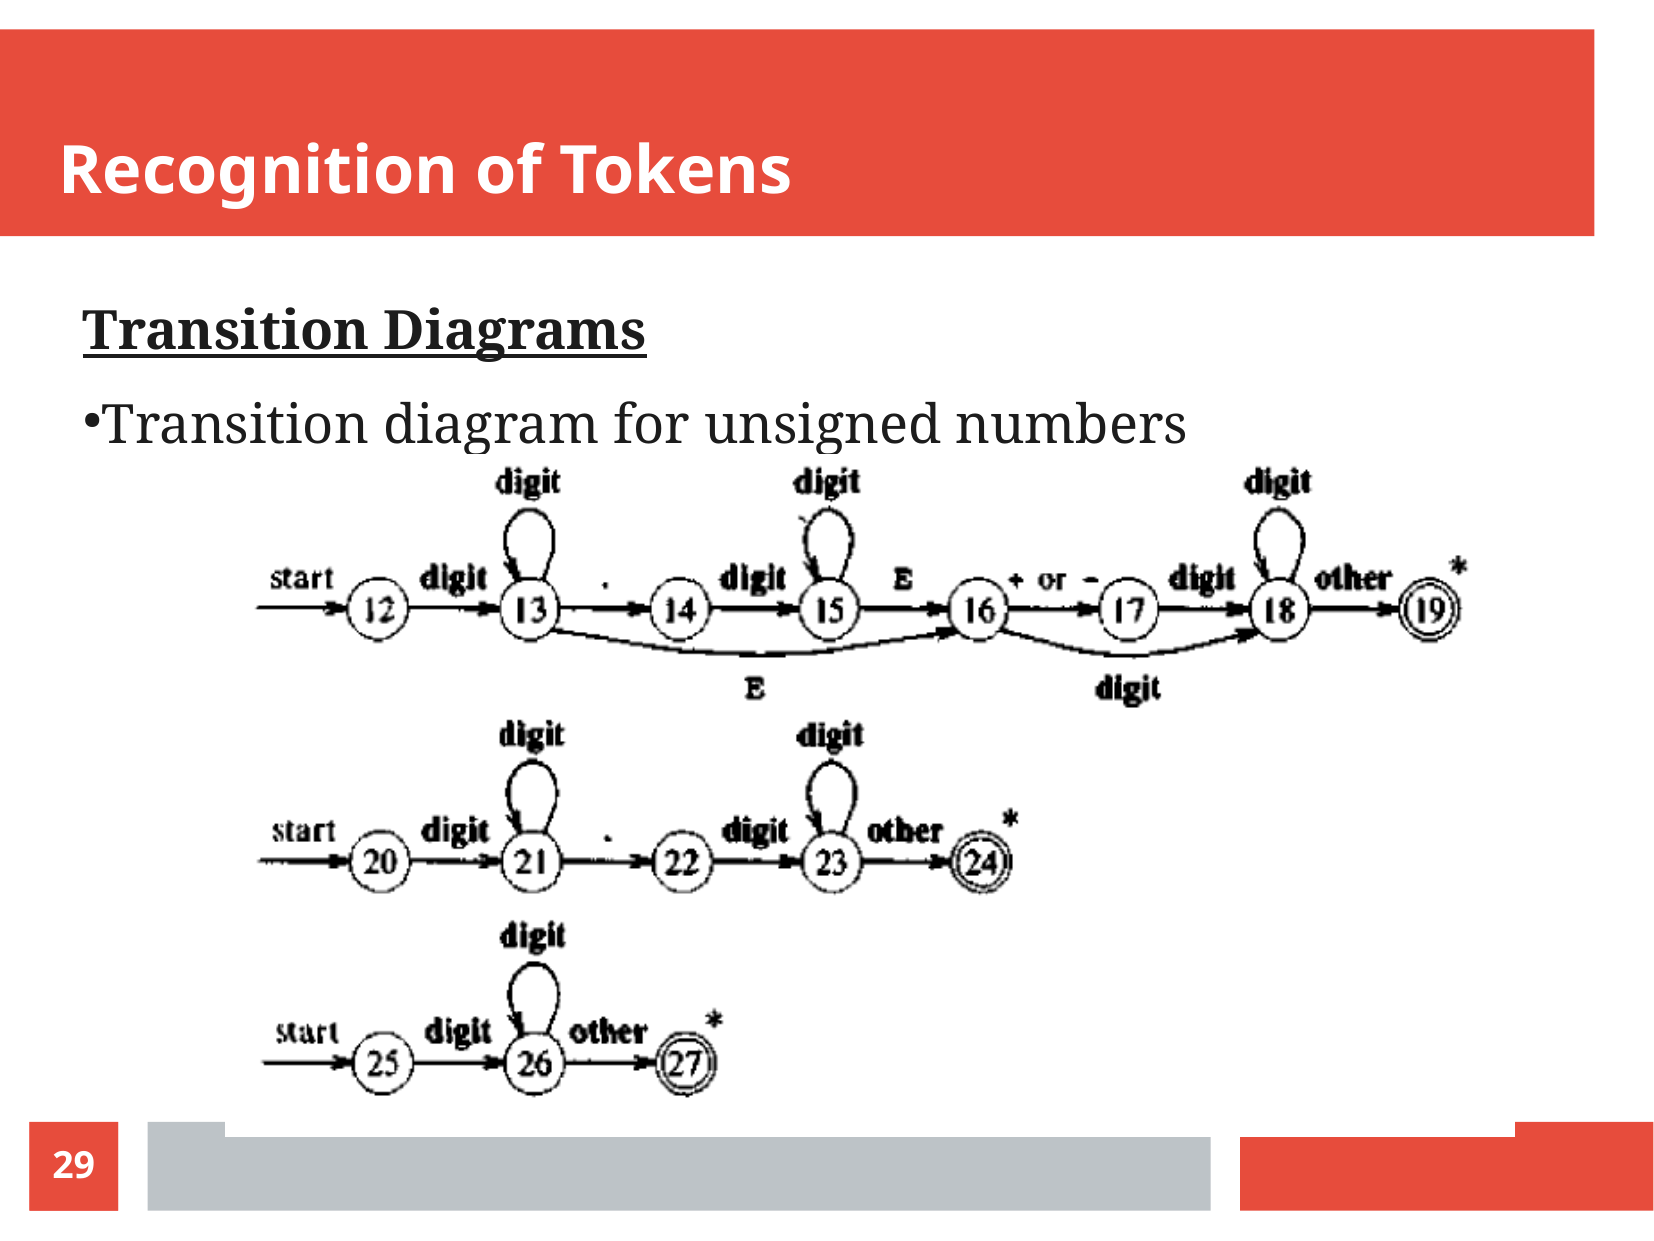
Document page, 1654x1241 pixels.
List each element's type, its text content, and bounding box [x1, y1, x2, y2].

title Recognition of Tokens [59, 59, 1595, 207]
slide_number 29 [29, 1122, 119, 1211]
list Transition Diagrams Transition diagram for unsigned numbers [82, 295, 1571, 1110]
picture [224, 454, 1515, 1137]
